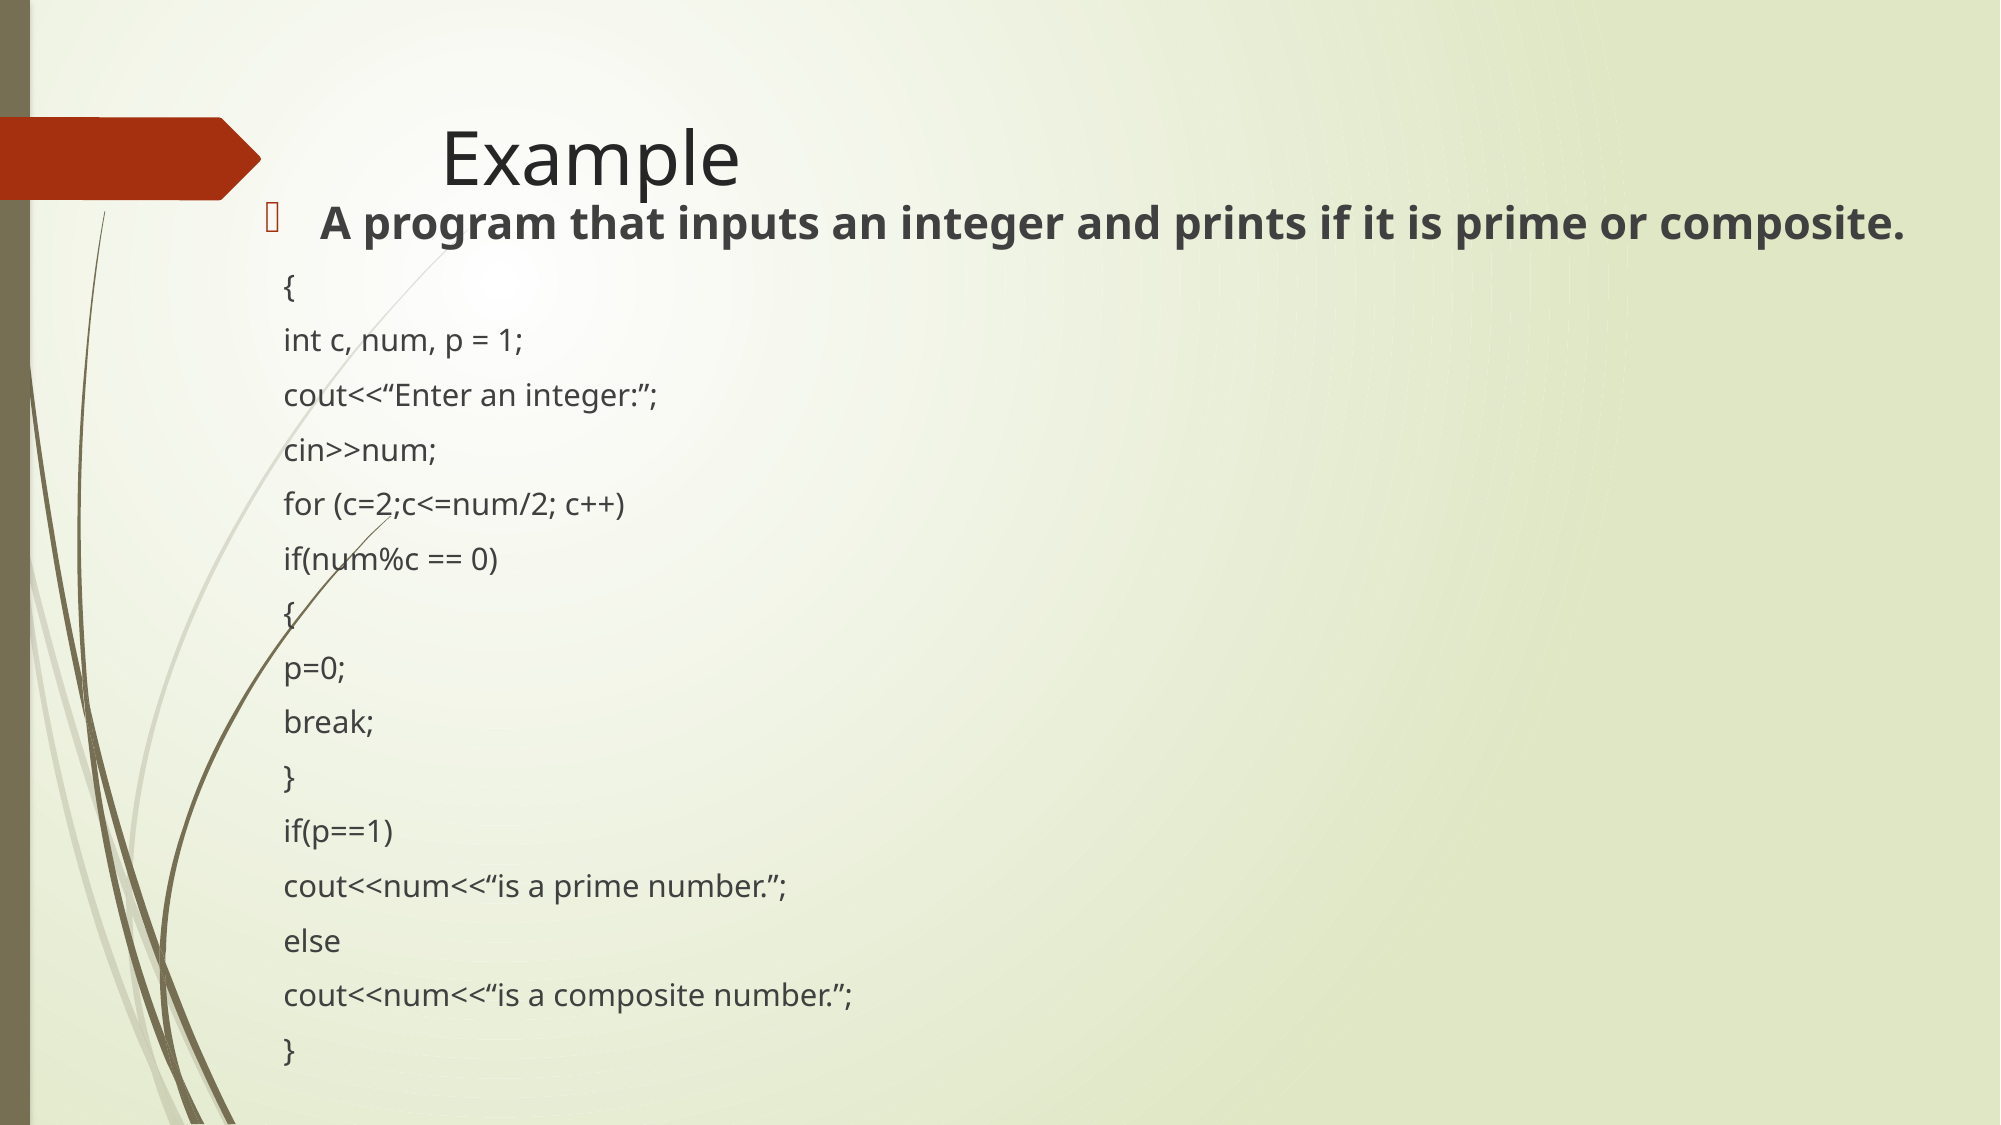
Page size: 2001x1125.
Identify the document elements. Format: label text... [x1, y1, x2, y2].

list A program that inputs an integer and prints if it is prime or composite. { int c, num, p = 1; cout<<“Enter an integer:”; cin>>num; for (c=2;c<=num/2; c++) if(num%c == 0) { p=0; break; } if(p==1) cout<<num<<“is a prime number.”; else cout<<num<<“is a composite number.”; } [249, 187, 1942, 1080]
title Example [425, 102, 1888, 187]
